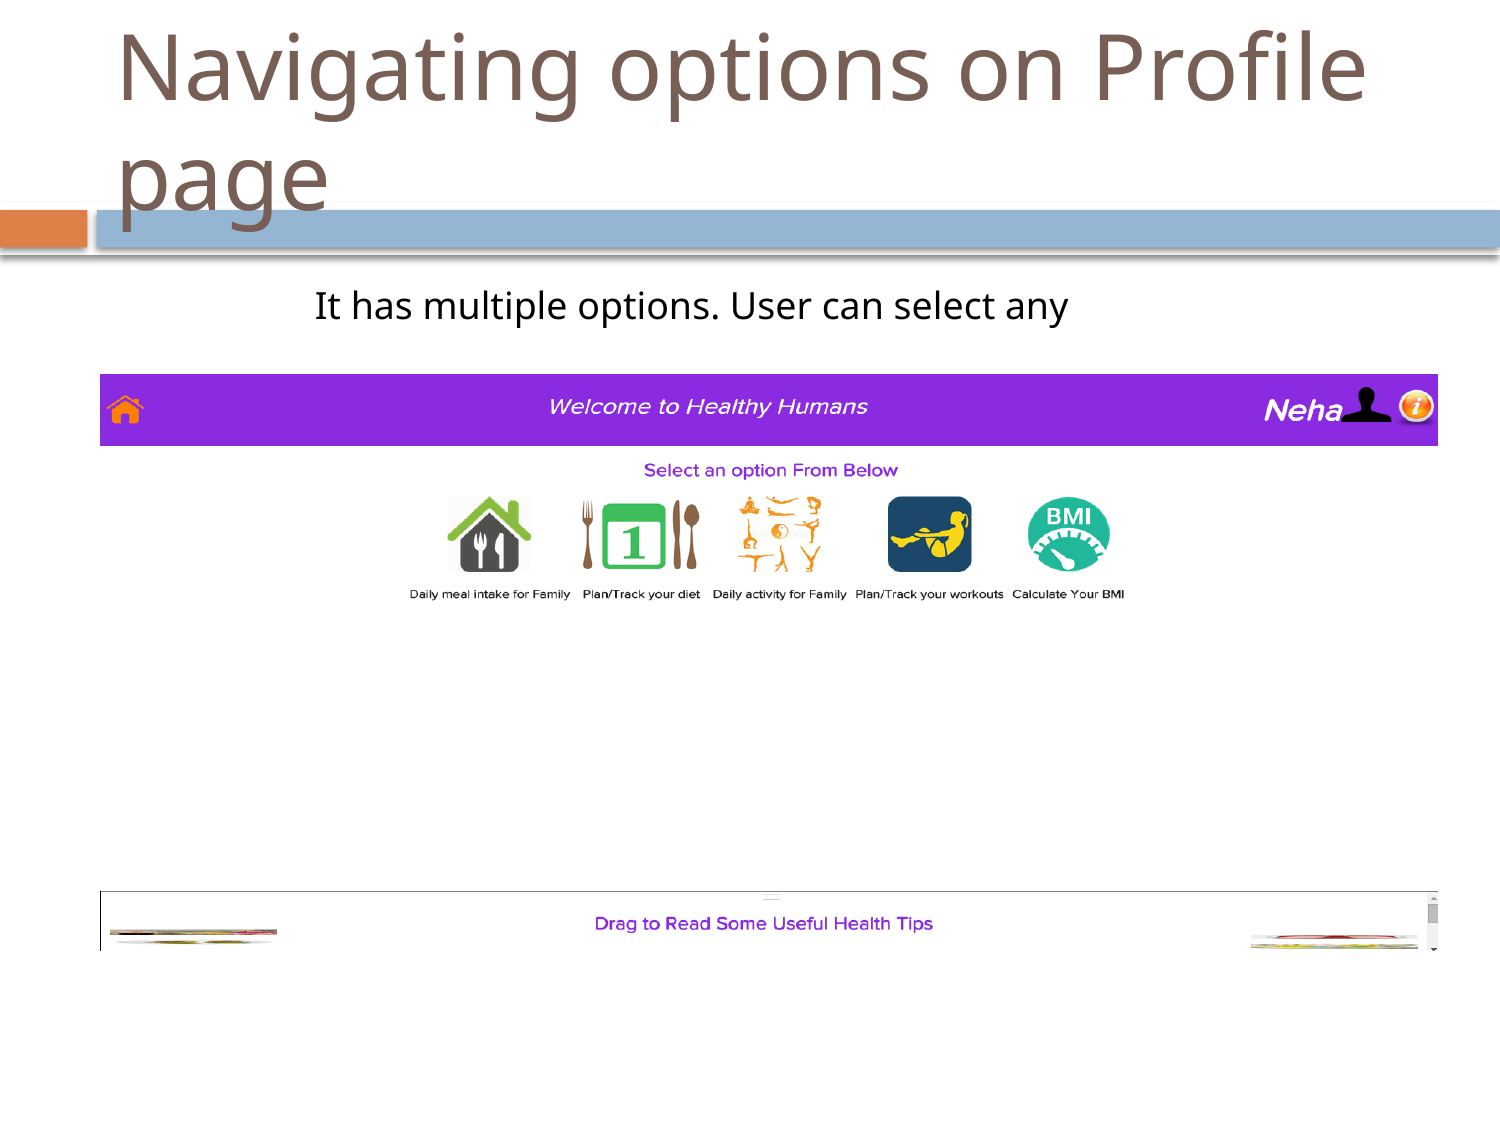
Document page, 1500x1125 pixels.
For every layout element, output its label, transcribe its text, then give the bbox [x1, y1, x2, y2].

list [100, 374, 1439, 951]
text_box It has multiple options. User can select any [300, 274, 1175, 335]
title Navigating options on Profile page [100, 37, 1438, 200]
